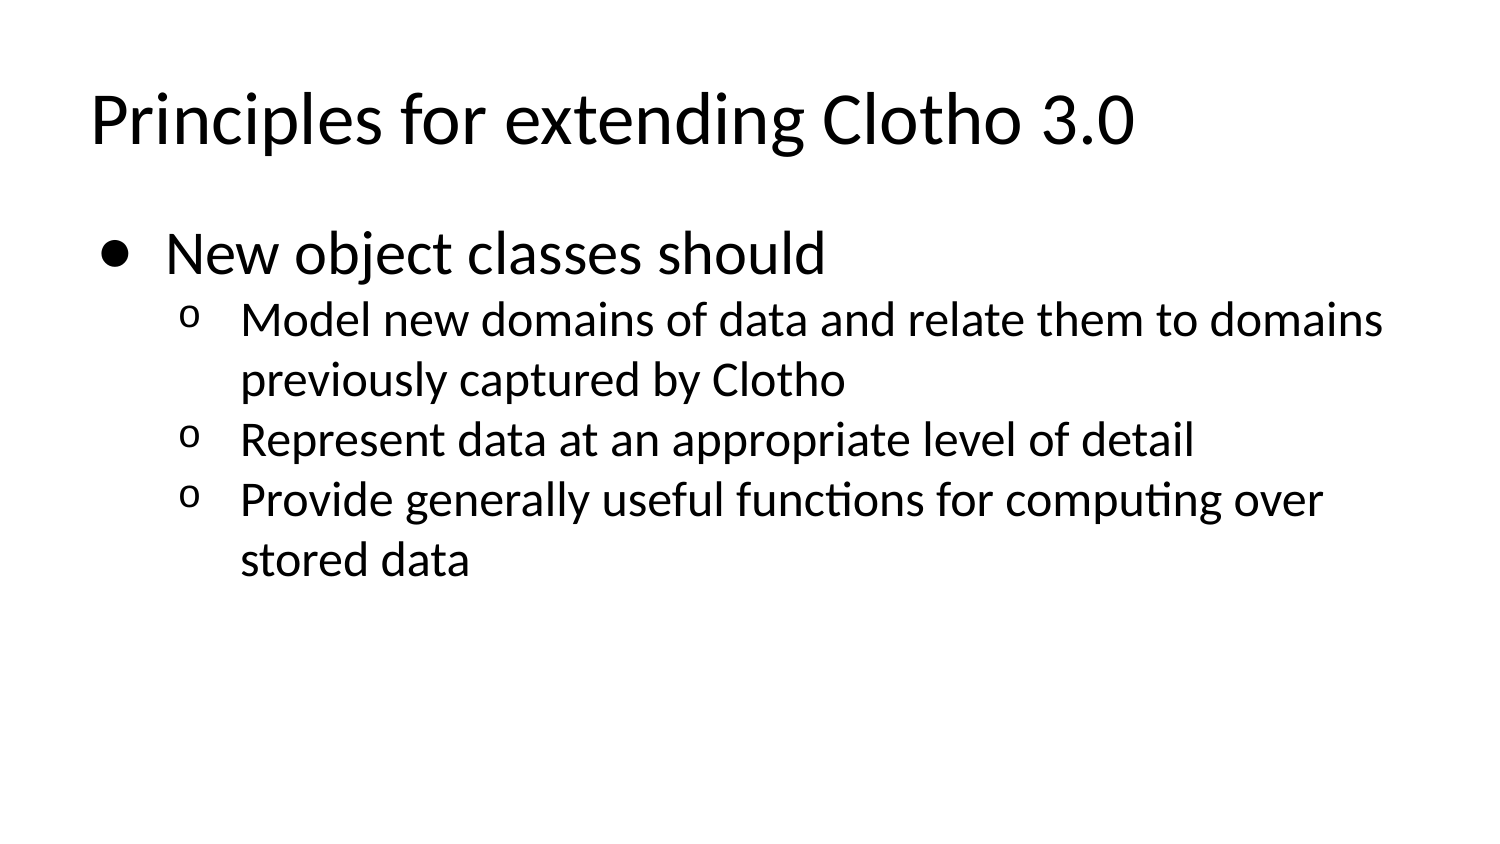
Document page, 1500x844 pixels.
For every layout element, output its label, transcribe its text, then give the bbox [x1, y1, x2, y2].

title Principles for extending Clotho 3.0 [75, 33, 1425, 175]
list New object classes should Model new domains of data and relate them to domains previously captured by Clotho Represent data at an appropriate level of detail Provide generally useful functions for computing over stored data [75, 196, 1425, 808]
